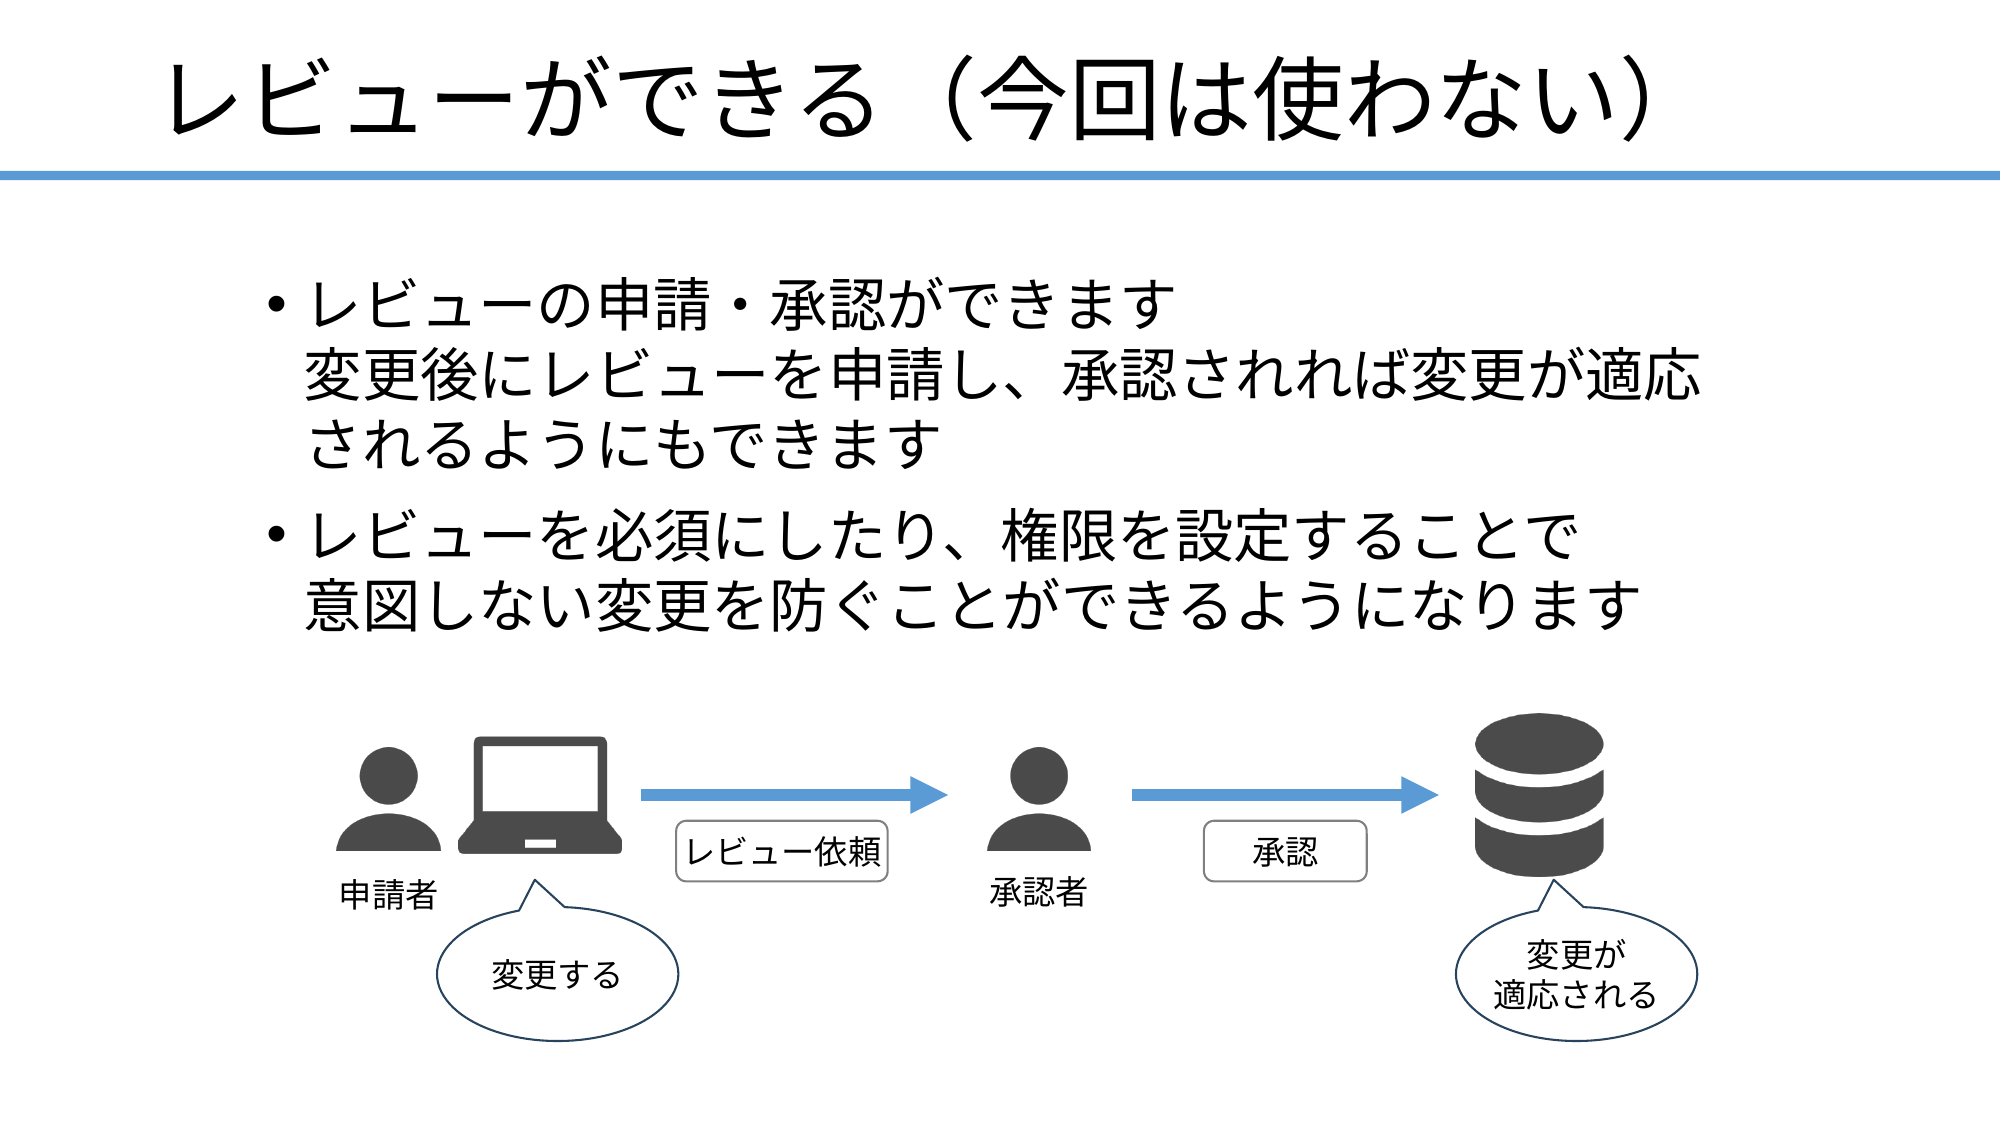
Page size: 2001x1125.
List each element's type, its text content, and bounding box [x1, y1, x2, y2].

list レビューの申請・承認ができます 変更後にレビューを申請し、承認されれば変更が適応されるようにもできます レビューを必須にしたり、権限を設定することで 意図しない変更を防ぐことができるようになります [251, 260, 1749, 663]
text_box 変更が 適応される [1454, 910, 1699, 1043]
title レビューができる（今回は使わない） [138, 35, 1864, 171]
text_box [282, 713, 1621, 930]
text_box 変更する [435, 930, 680, 1043]
